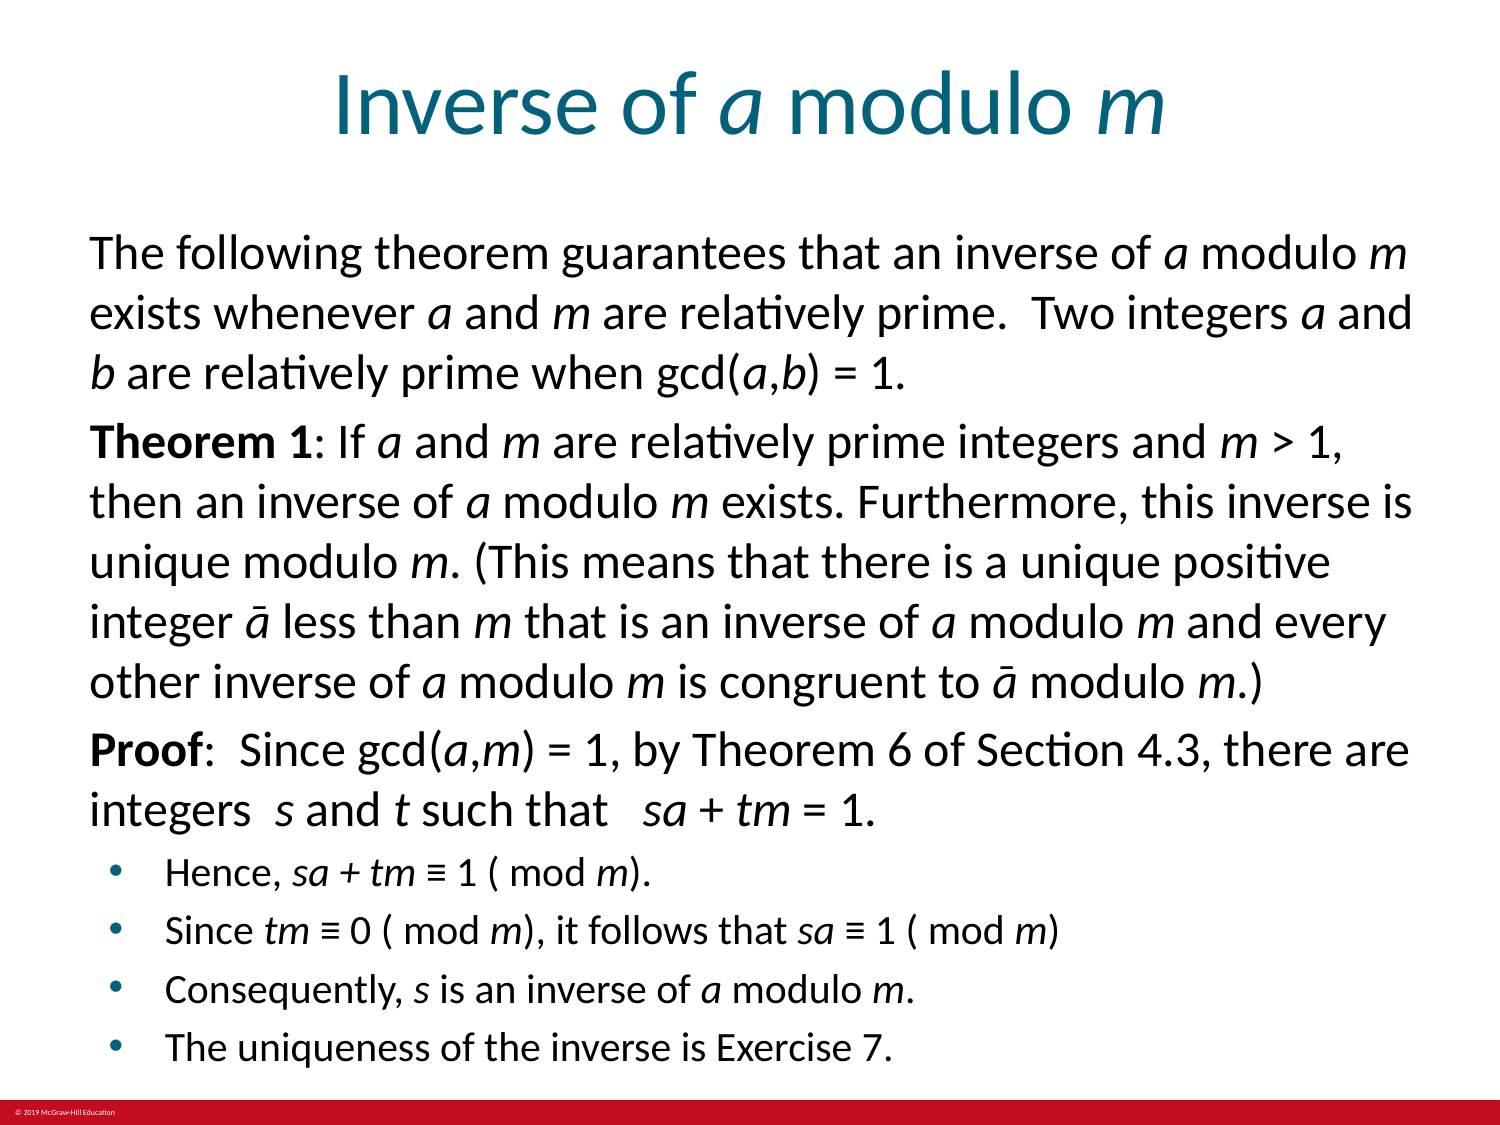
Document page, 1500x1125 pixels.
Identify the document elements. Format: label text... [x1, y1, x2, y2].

list The following theorem guarantees that an inverse of a modulo m exists whenever a and m are relatively prime. Two integers a and b are relatively prime when gcd(a,b) = 1. Theorem 1: If a and m are relatively prime integers and m > 1, then an inverse of a modulo m exists. Furthermore, this inverse is unique modulo m. (This means that there is a unique positive integer ā less than m that is an inverse of a modulo m and every other inverse of a modulo m is congruent to ā modulo m.) Proof: Since gcd(a,m) = 1, by Theorem 6 of Section 4.3, there are integers s and t such that sa + tm = 1. Hence, sa + tm ≡ 1 ( mod m). Since tm ≡ 0 ( mod m), it follows that sa ≡ 1 ( mod m) Consequently, s is an inverse of a modulo m. The uniqueness of the inverse is Exercise 7. [75, 212, 1463, 1075]
title Inverse of a modulo m [0, 0, 1500, 195]
